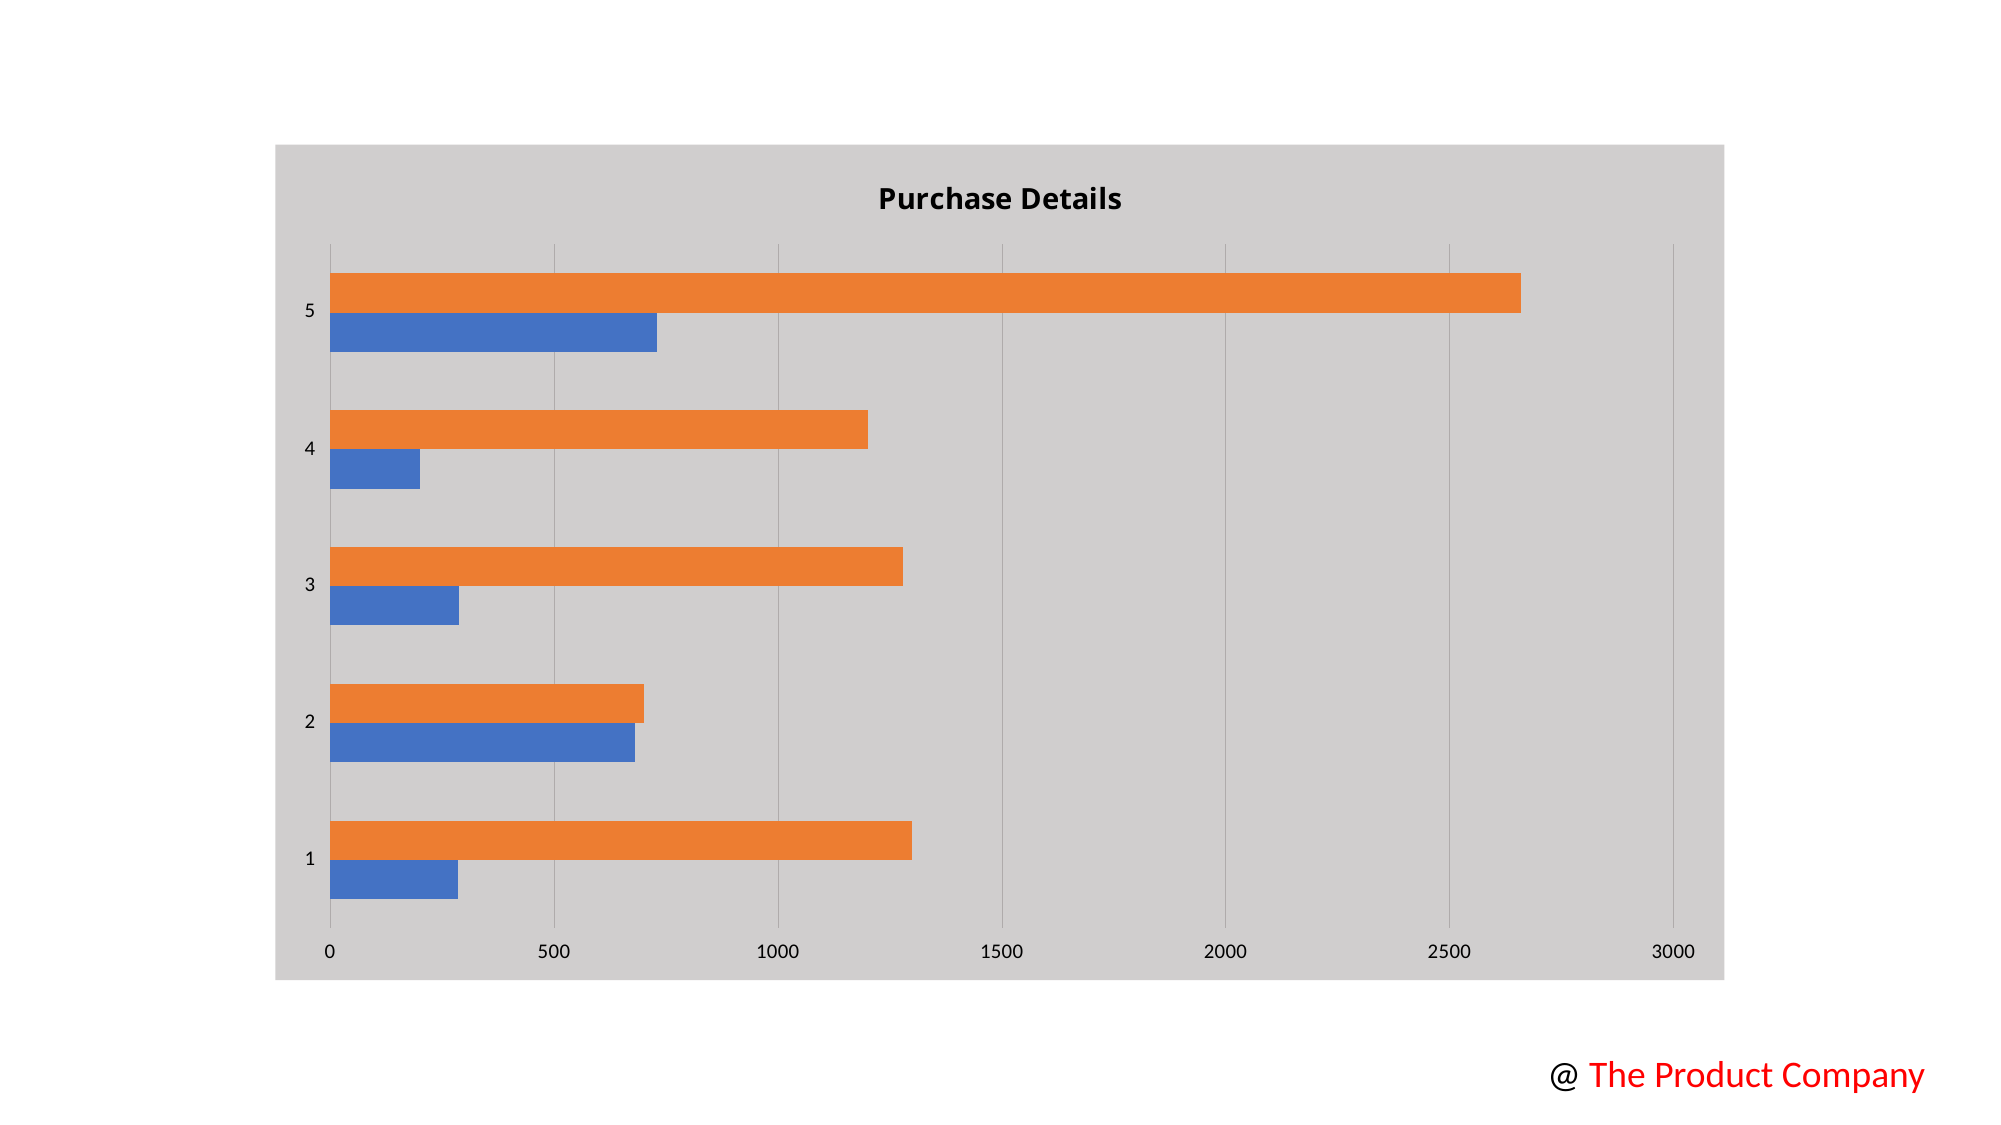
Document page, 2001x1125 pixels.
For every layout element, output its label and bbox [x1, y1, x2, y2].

chart [275, 144, 1725, 981]
